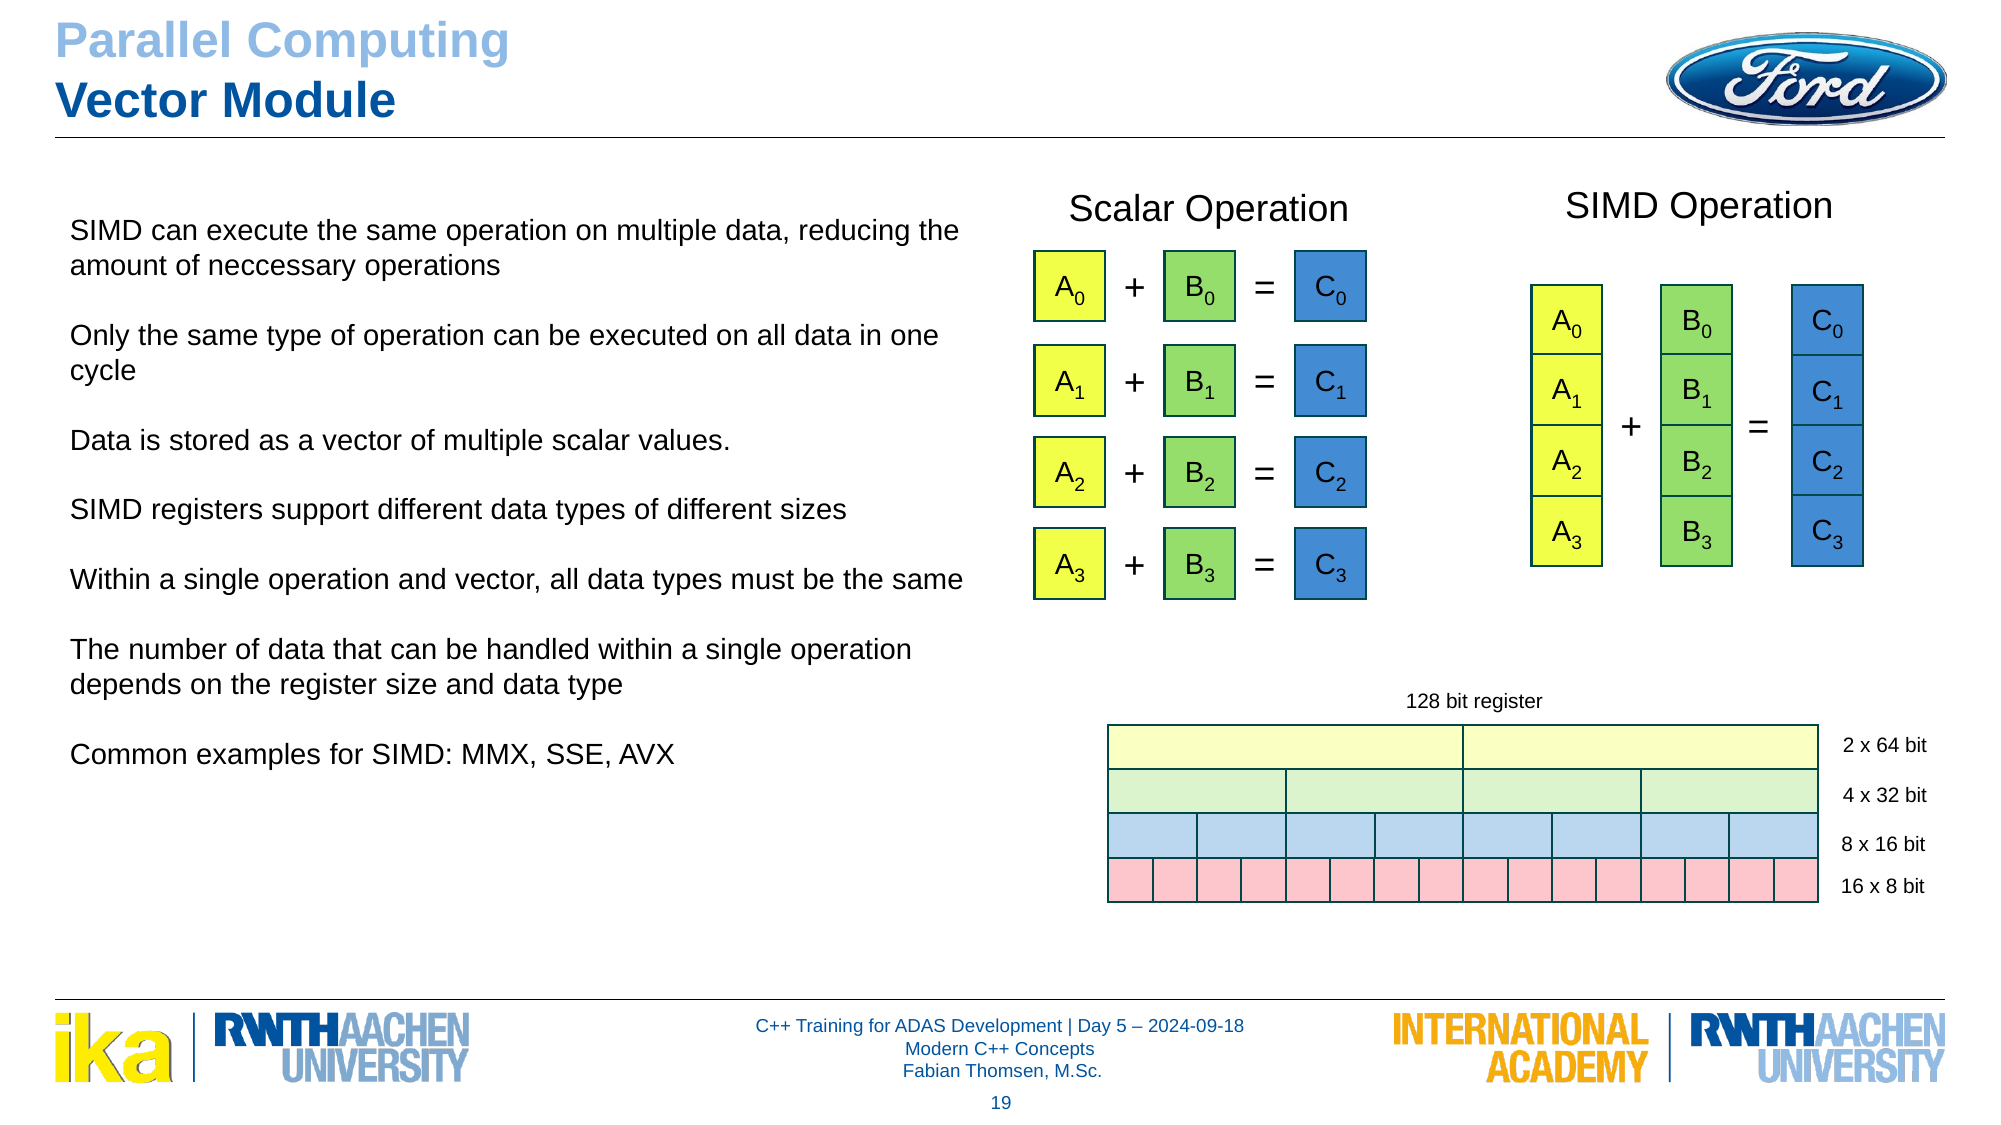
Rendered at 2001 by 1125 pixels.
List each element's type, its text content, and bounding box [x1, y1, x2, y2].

picture [55, 1012, 469, 1083]
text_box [1531, 284, 1863, 567]
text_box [1034, 250, 1367, 600]
text_box SIMD can execute the same operation on multiple data, reducing the amount of neccessary operations Only the same type of operation can be executed on all data in one cycle Data is stored as a vector of multiple scalar values. SIMD registers support different data types of different sizes Within a single operation and vector, all data types must be the same The number of data that can be handled within a single operation depends on the register size and data type Common examples for SIMD: MMX, SSE, AVX [55, 203, 1000, 868]
slide_number 19 [962, 1082, 1040, 1122]
list Parallel Computing Vector Module [55, 7, 1945, 129]
text_box Scalar Operation [1053, 176, 1365, 236]
picture [1394, 1012, 1945, 1083]
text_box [1108, 680, 1943, 906]
text_box SIMD Operation [1550, 173, 1849, 234]
